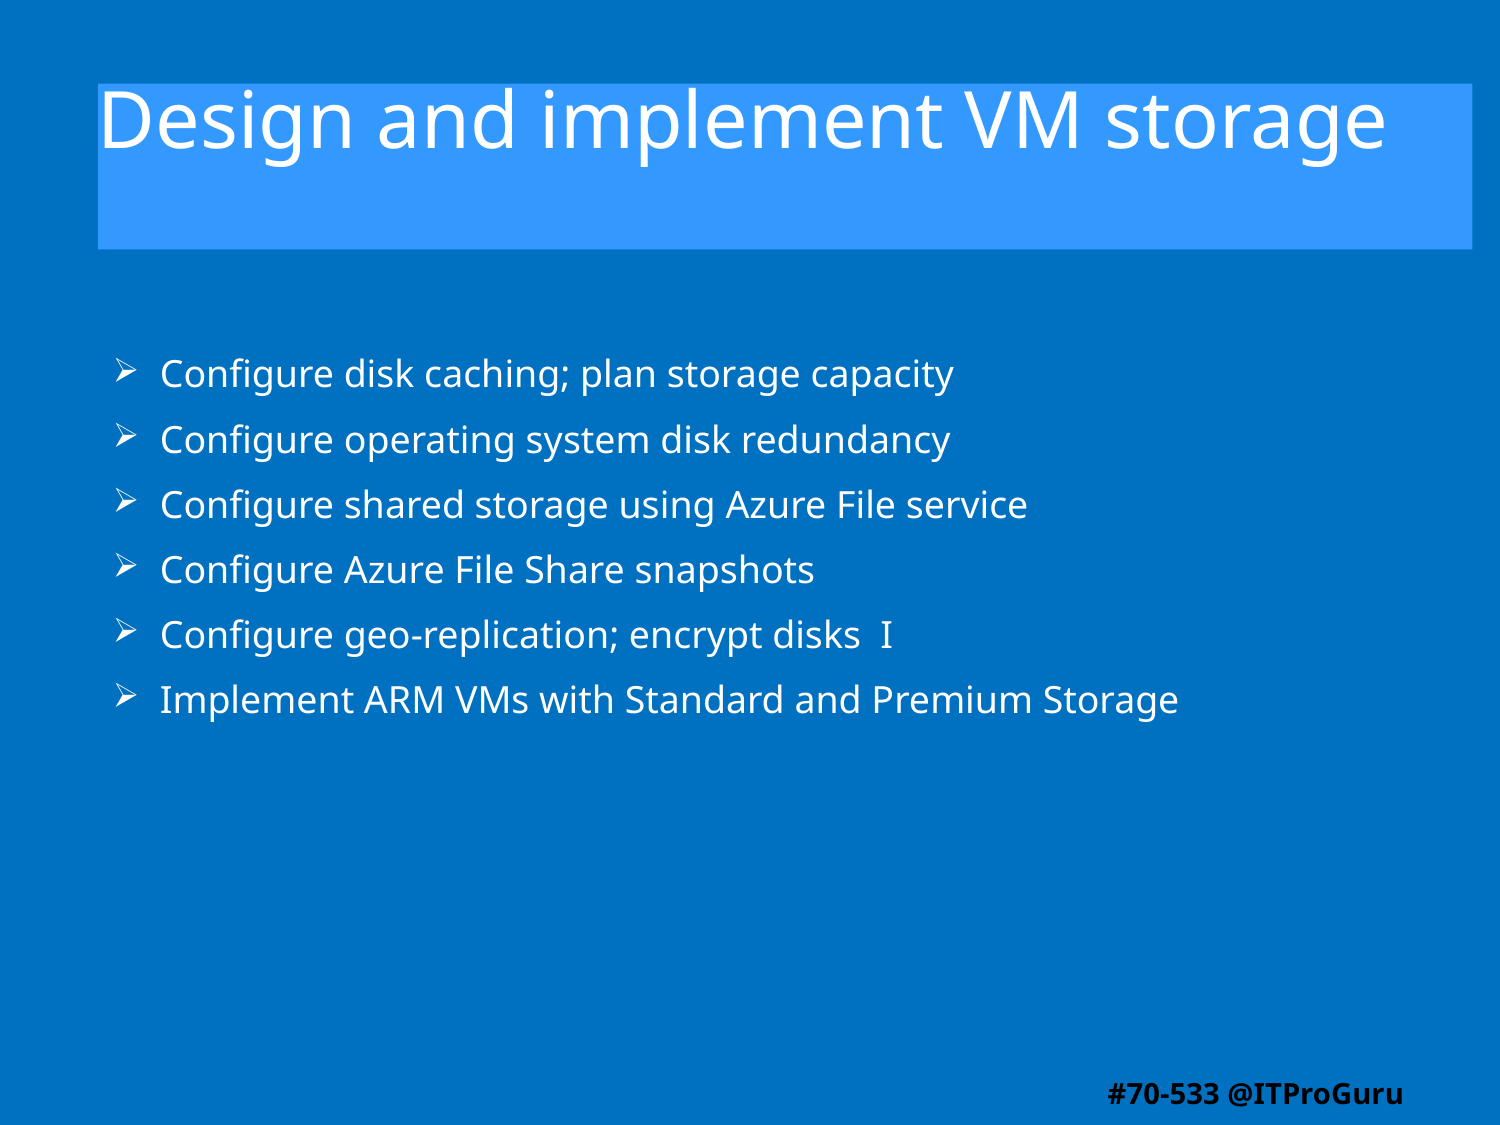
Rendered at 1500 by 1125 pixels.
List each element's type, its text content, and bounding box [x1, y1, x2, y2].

subtitle Configure disk caching; plan storage capacity Configure operating system disk redundancy Configure shared storage using Azure File service Configure Azure File Share snapshots Configure geo-replication; encrypt disks I Implement ARM VMs with Standard and Premium Storage [97, 345, 1473, 958]
title Design and implement VM storage [97, 83, 1473, 250]
